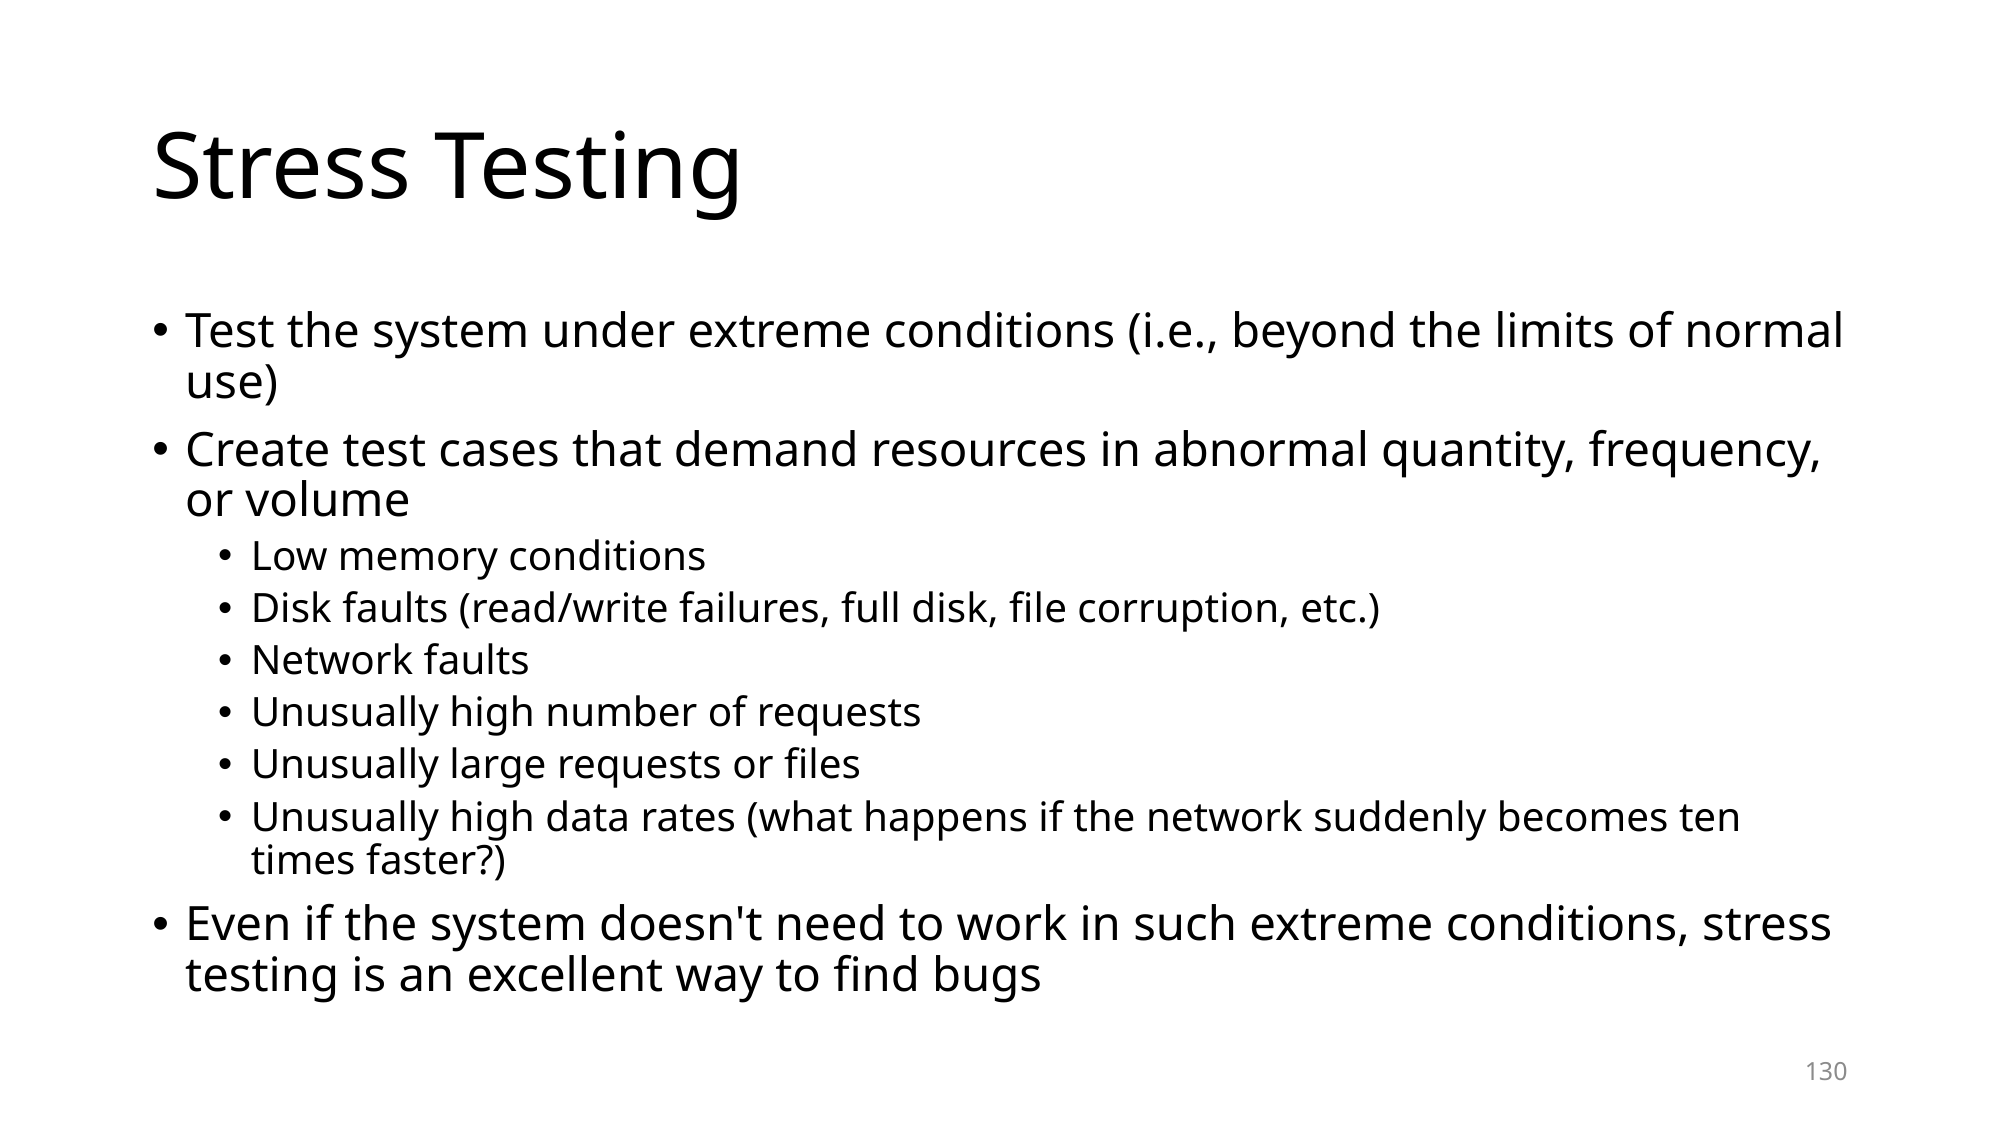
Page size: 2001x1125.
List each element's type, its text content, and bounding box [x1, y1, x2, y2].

title Stress Testing [137, 59, 1863, 278]
list Test the system under extreme conditions (i.e., beyond the limits of normal use) Create test cases that demand resources in abnormal quantity, frequency, or volume Low memory conditions Disk faults (read/write failures, full disk, file corruption, etc.) Network faults Unusually high number of requests Unusually large requests or files Unusually high data rates (what happens if the network suddenly becomes ten times faster?) Even if the system doesn't need to work in such extreme conditions, stress testing is an excellent way to find bugs [137, 299, 1863, 1014]
slide_number 130 [1412, 1042, 1863, 1103]
